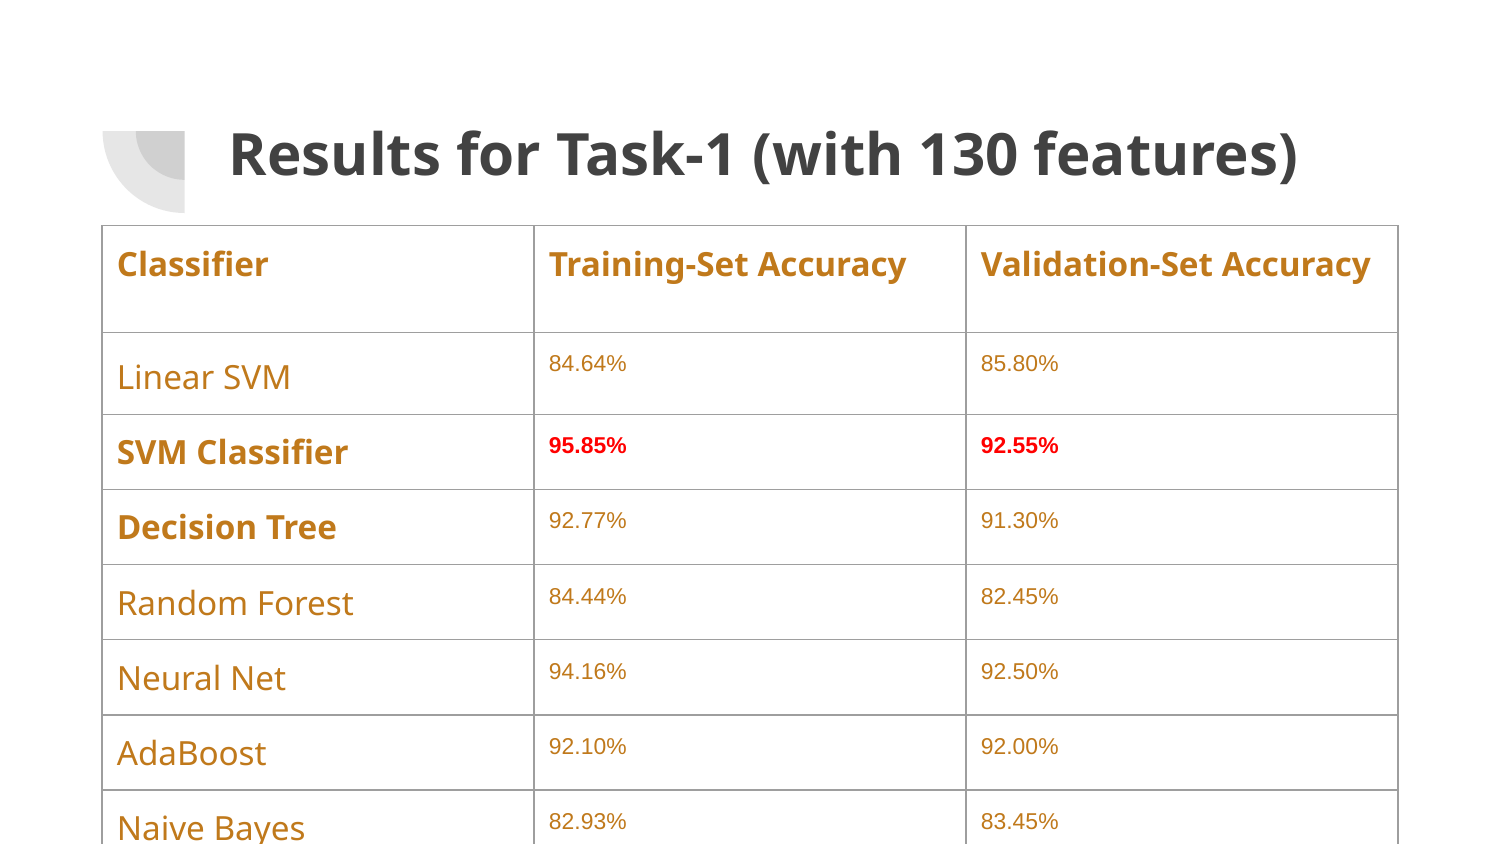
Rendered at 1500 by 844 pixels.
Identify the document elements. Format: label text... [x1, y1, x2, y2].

table_cell 84.64% [535, 333, 965, 414]
table_header Validation-Set Accuracy [967, 226, 1397, 332]
table_cell 92.10% [535, 716, 965, 789]
table_cell AdaBoost [103, 716, 533, 789]
table_cell 92.77% [535, 490, 965, 564]
table_cell 84.44% [535, 565, 965, 639]
table_cell 82.45% [967, 565, 1397, 639]
table_cell 82.93% [535, 791, 965, 844]
title Results for Task-1 (with 130 features) [213, 98, 1368, 225]
table_cell 92.55% [967, 415, 1397, 489]
table_cell 92.50% [967, 640, 1397, 714]
table_cell Decision Tree [103, 490, 533, 564]
table_cell 83.45% [967, 791, 1397, 844]
table_header Classifier [103, 226, 533, 332]
table_header Training-Set Accuracy [535, 226, 965, 332]
table_cell Random Forest [103, 565, 533, 639]
table_cell Linear SVM [103, 333, 533, 414]
table_cell 95.85% [535, 415, 965, 489]
table_cell 92.00% [967, 716, 1397, 789]
table_cell 85.80% [967, 333, 1397, 414]
table_cell Neural Net [103, 640, 533, 714]
table_cell Naive Bayes [103, 791, 533, 844]
table_cell 94.16% [535, 640, 965, 714]
table_cell SVM Classifier [103, 415, 533, 489]
table_cell 91.30% [967, 490, 1397, 564]
